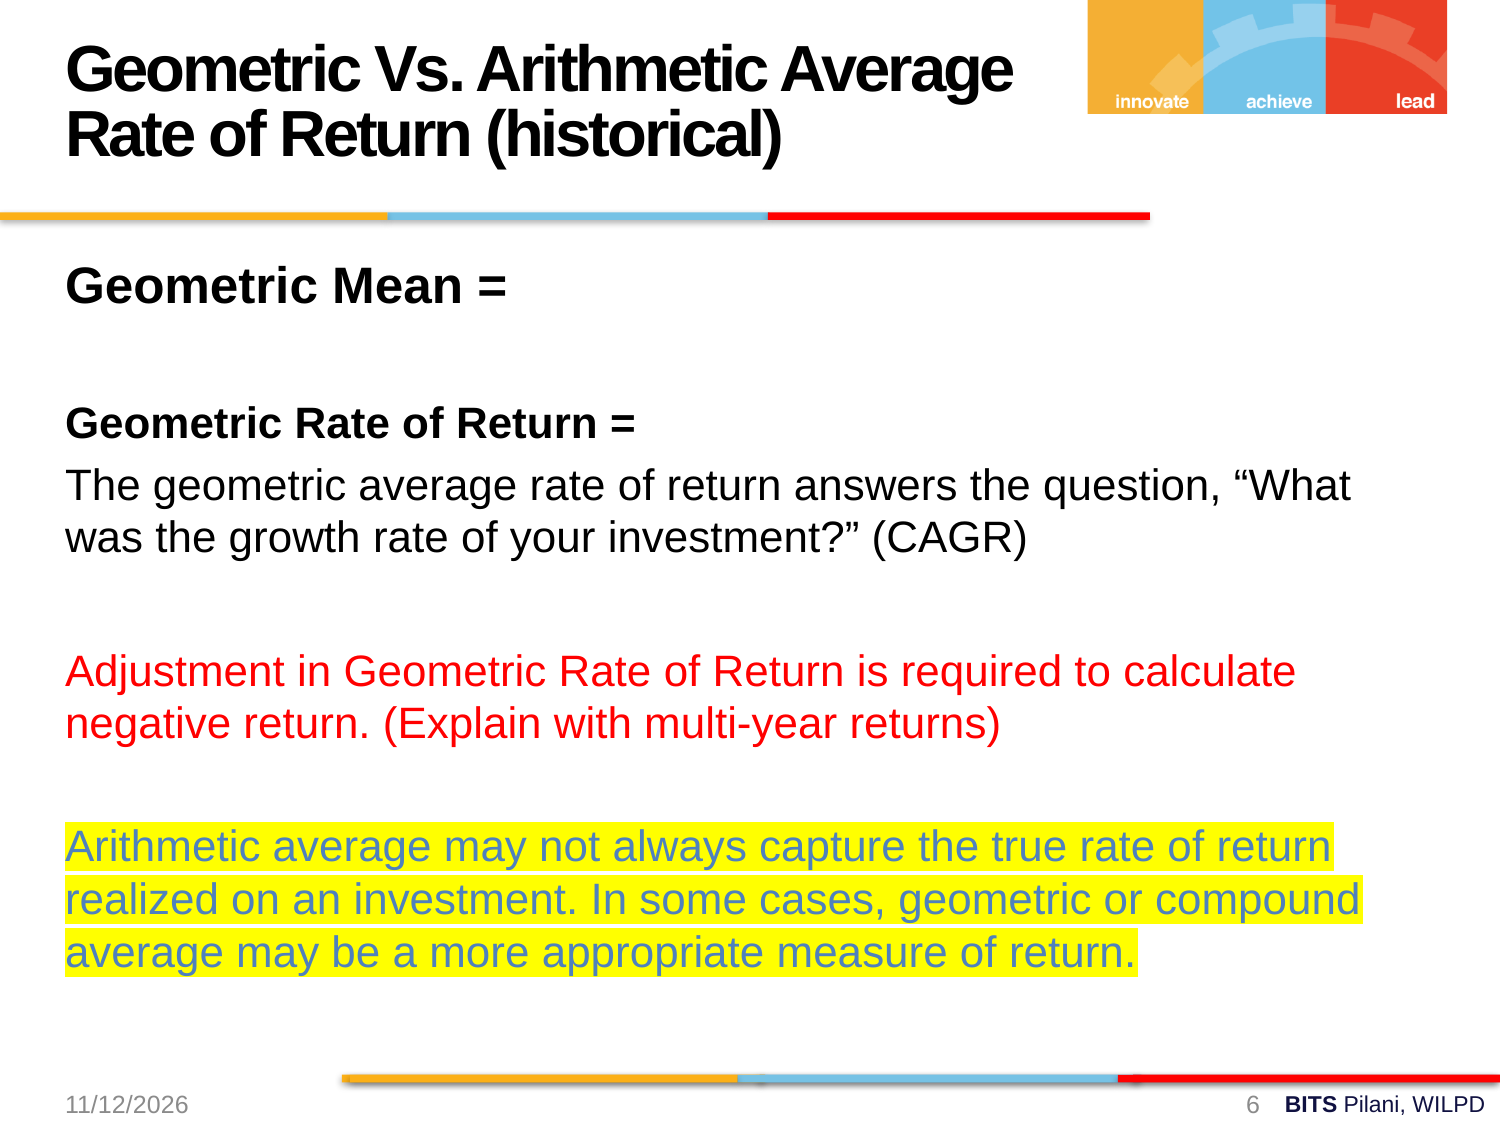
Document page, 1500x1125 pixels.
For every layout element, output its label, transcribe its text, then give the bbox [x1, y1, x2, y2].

picture [1087, 0, 1448, 114]
list Geometric Vs. Arithmetic Average Rate of Return (historical) [50, 10, 1088, 198]
slide_number 17-Aug-24 [50, 1082, 400, 1125]
slide_number 6 [1108, 1082, 1275, 1125]
